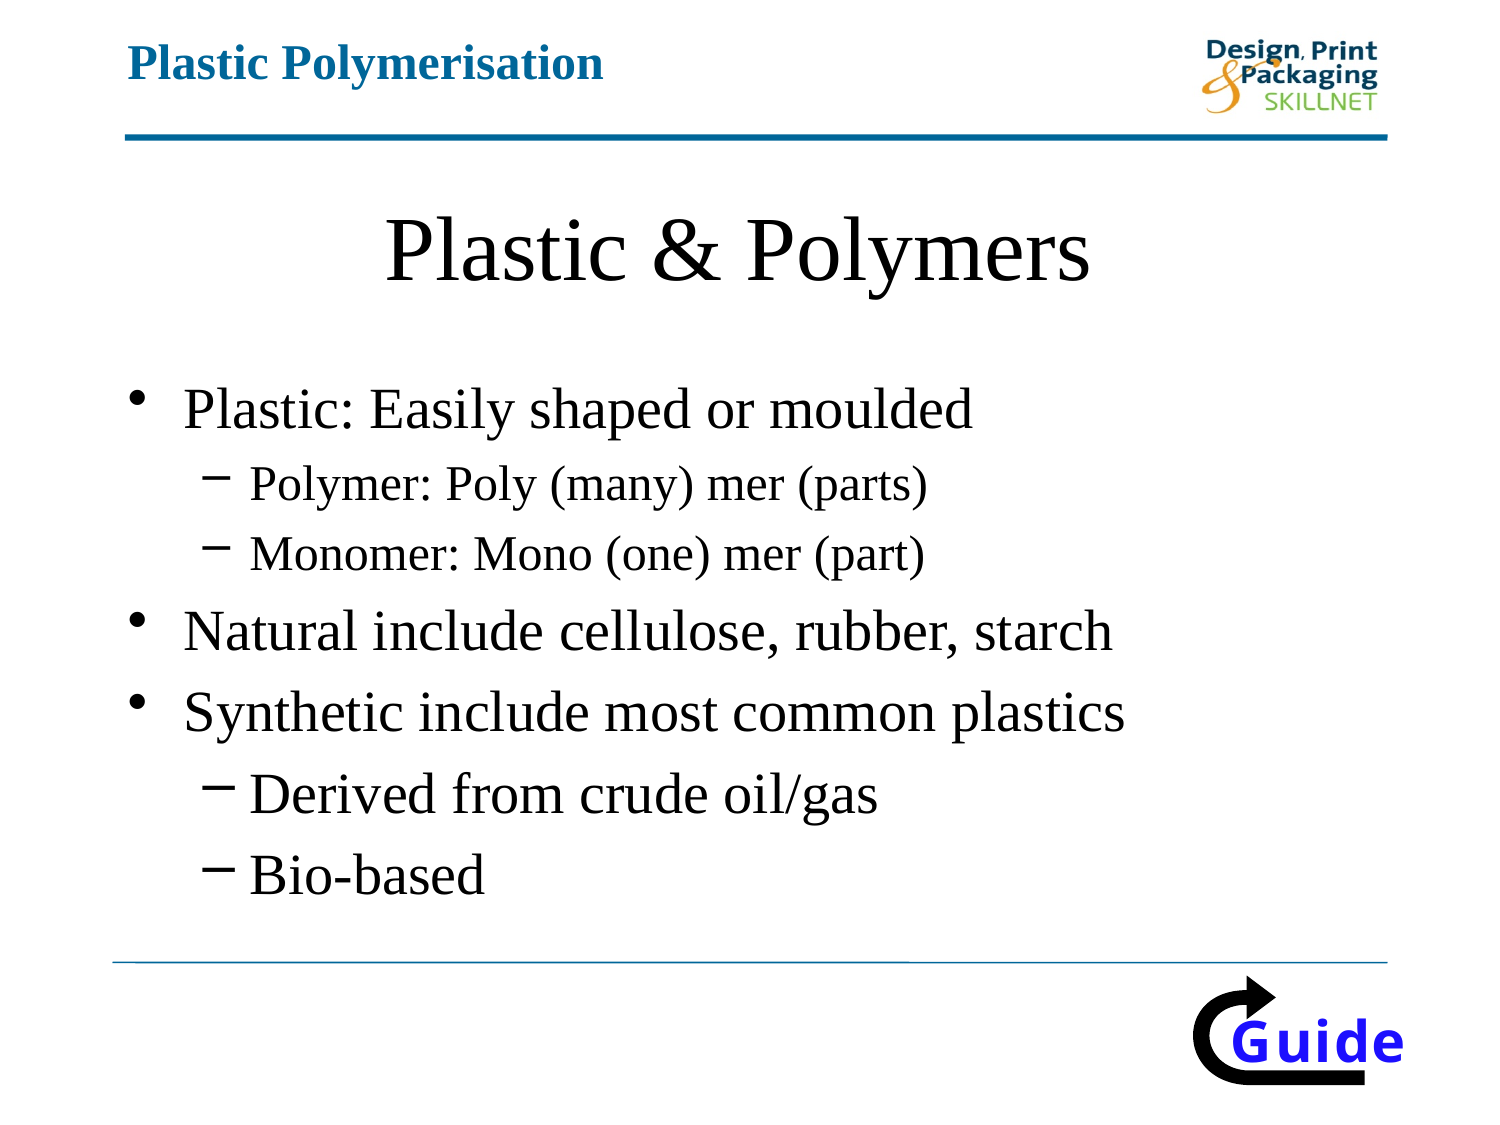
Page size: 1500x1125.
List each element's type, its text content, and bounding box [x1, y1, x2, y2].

list Plastic: Easily shaped or moulded Polymer: Poly (many) mer (parts) Monomer: Mono (one) mer (part) Natural include cellulose, rubber, starch Synthetic include most common plastics Derived from crude oil/gas Bio-based [112, 362, 1388, 963]
title Plastic & Polymers [112, 149, 1388, 338]
picture [1192, 31, 1387, 121]
